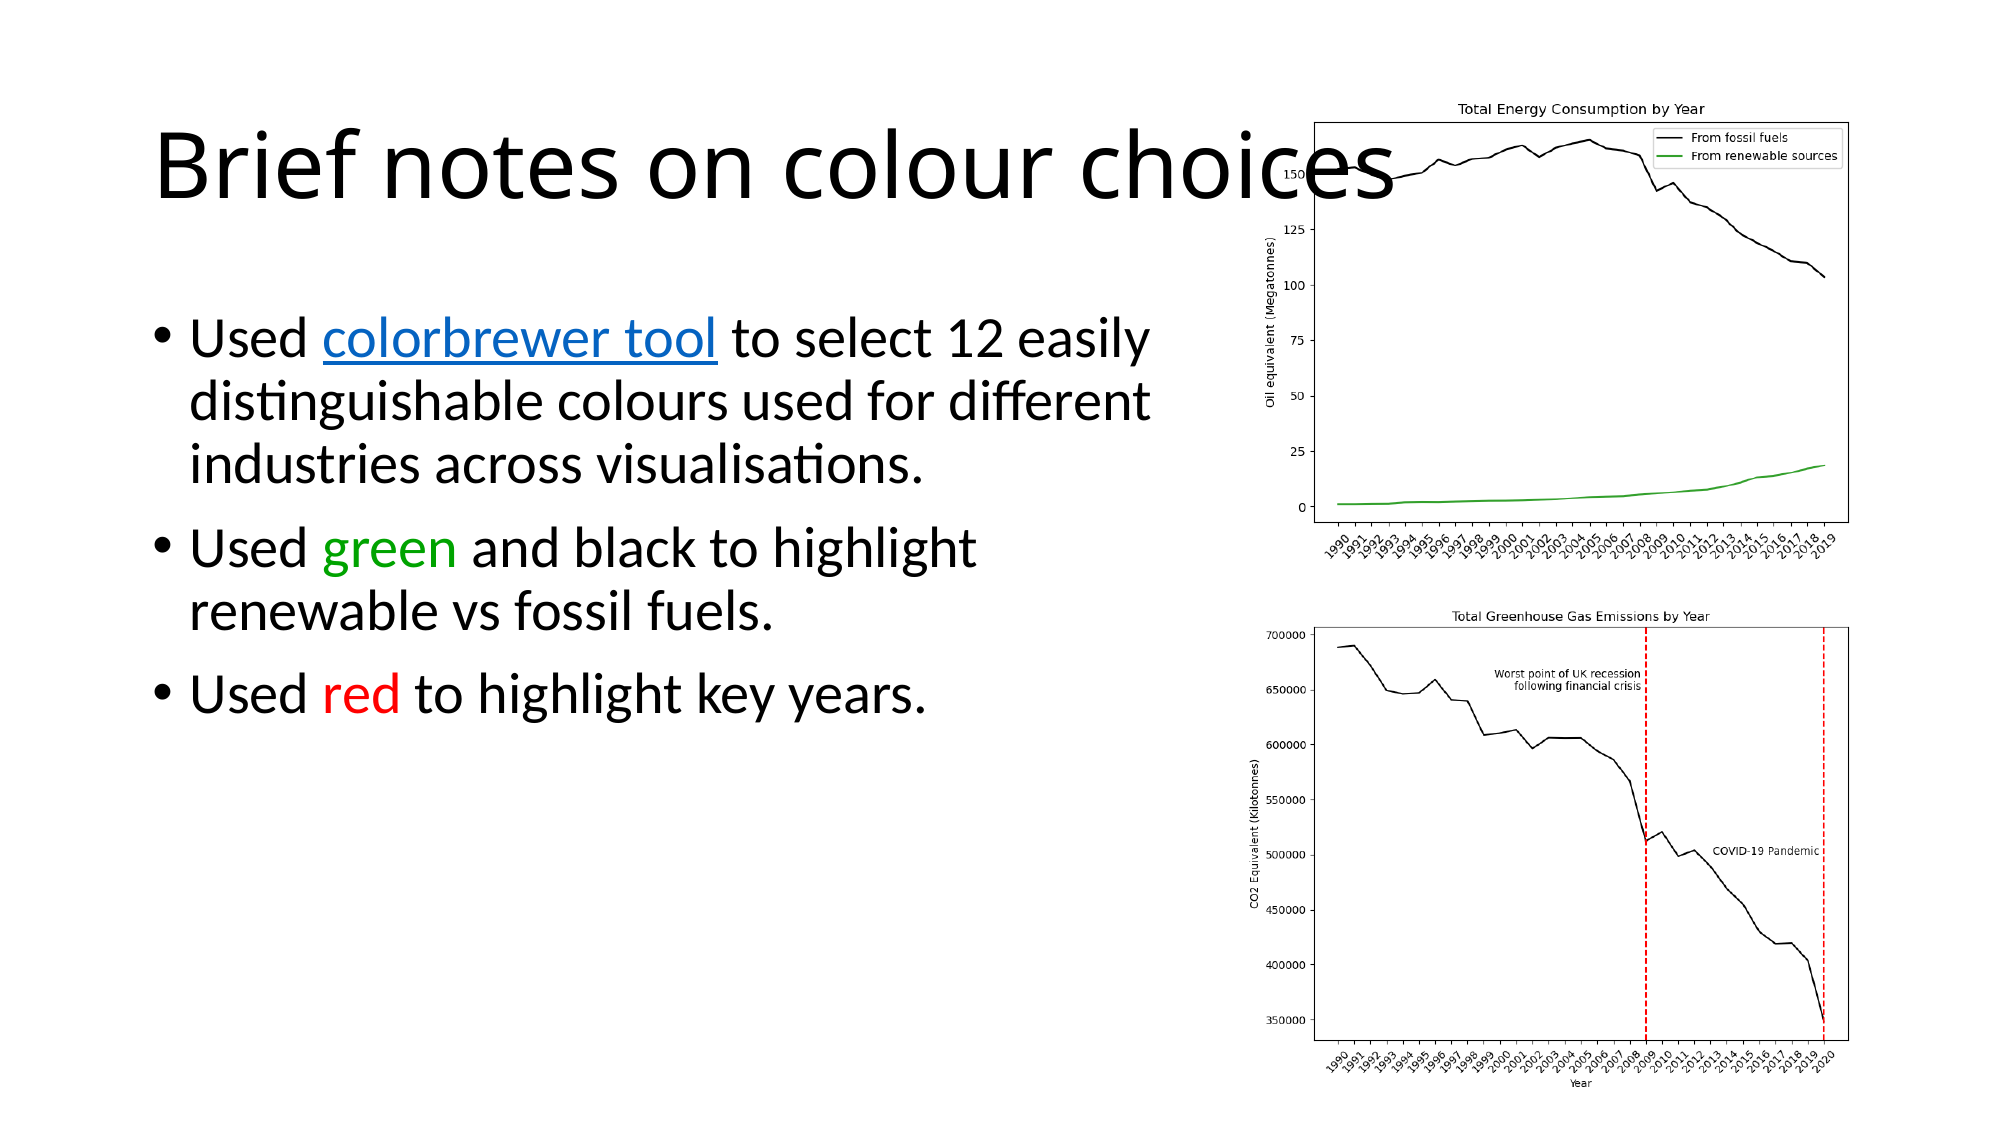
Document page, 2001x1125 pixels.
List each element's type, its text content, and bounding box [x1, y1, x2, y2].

picture [1227, 59, 1917, 1099]
list Used colorbrewer tool to select 12 easily distinguishable colours used for different industries across visualisations. Used green and black to highlight renewable vs fossil fuels. Used red to highlight key years. [137, 299, 1174, 1014]
title Brief notes on colour choices [137, 59, 1227, 278]
